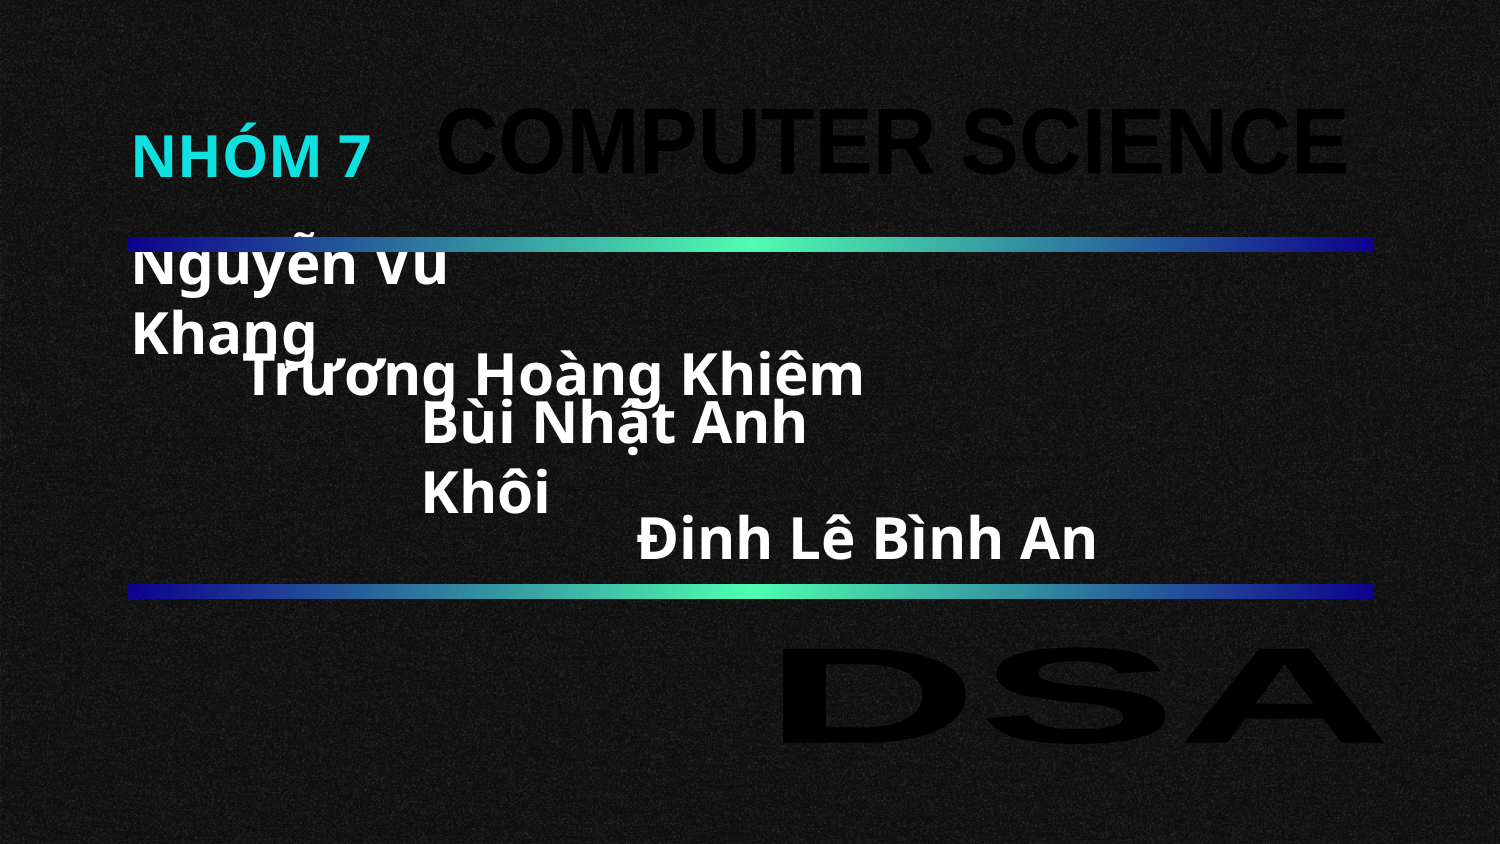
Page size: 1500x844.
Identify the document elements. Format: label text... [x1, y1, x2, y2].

text_box [127, 237, 750, 252]
text_box [750, 584, 1373, 599]
text_box [127, 584, 621, 599]
title Nguyễn Vũ Khang [115, 228, 663, 363]
text_box Bùi Nhật Anh Khôi [405, 389, 968, 521]
text_box Trương Hoàng Khiêm [227, 306, 882, 439]
text_box [750, 237, 1373, 252]
text_box Đinh Lê Bình An [621, 442, 1500, 630]
title NHÓM 7 [115, 88, 1385, 220]
